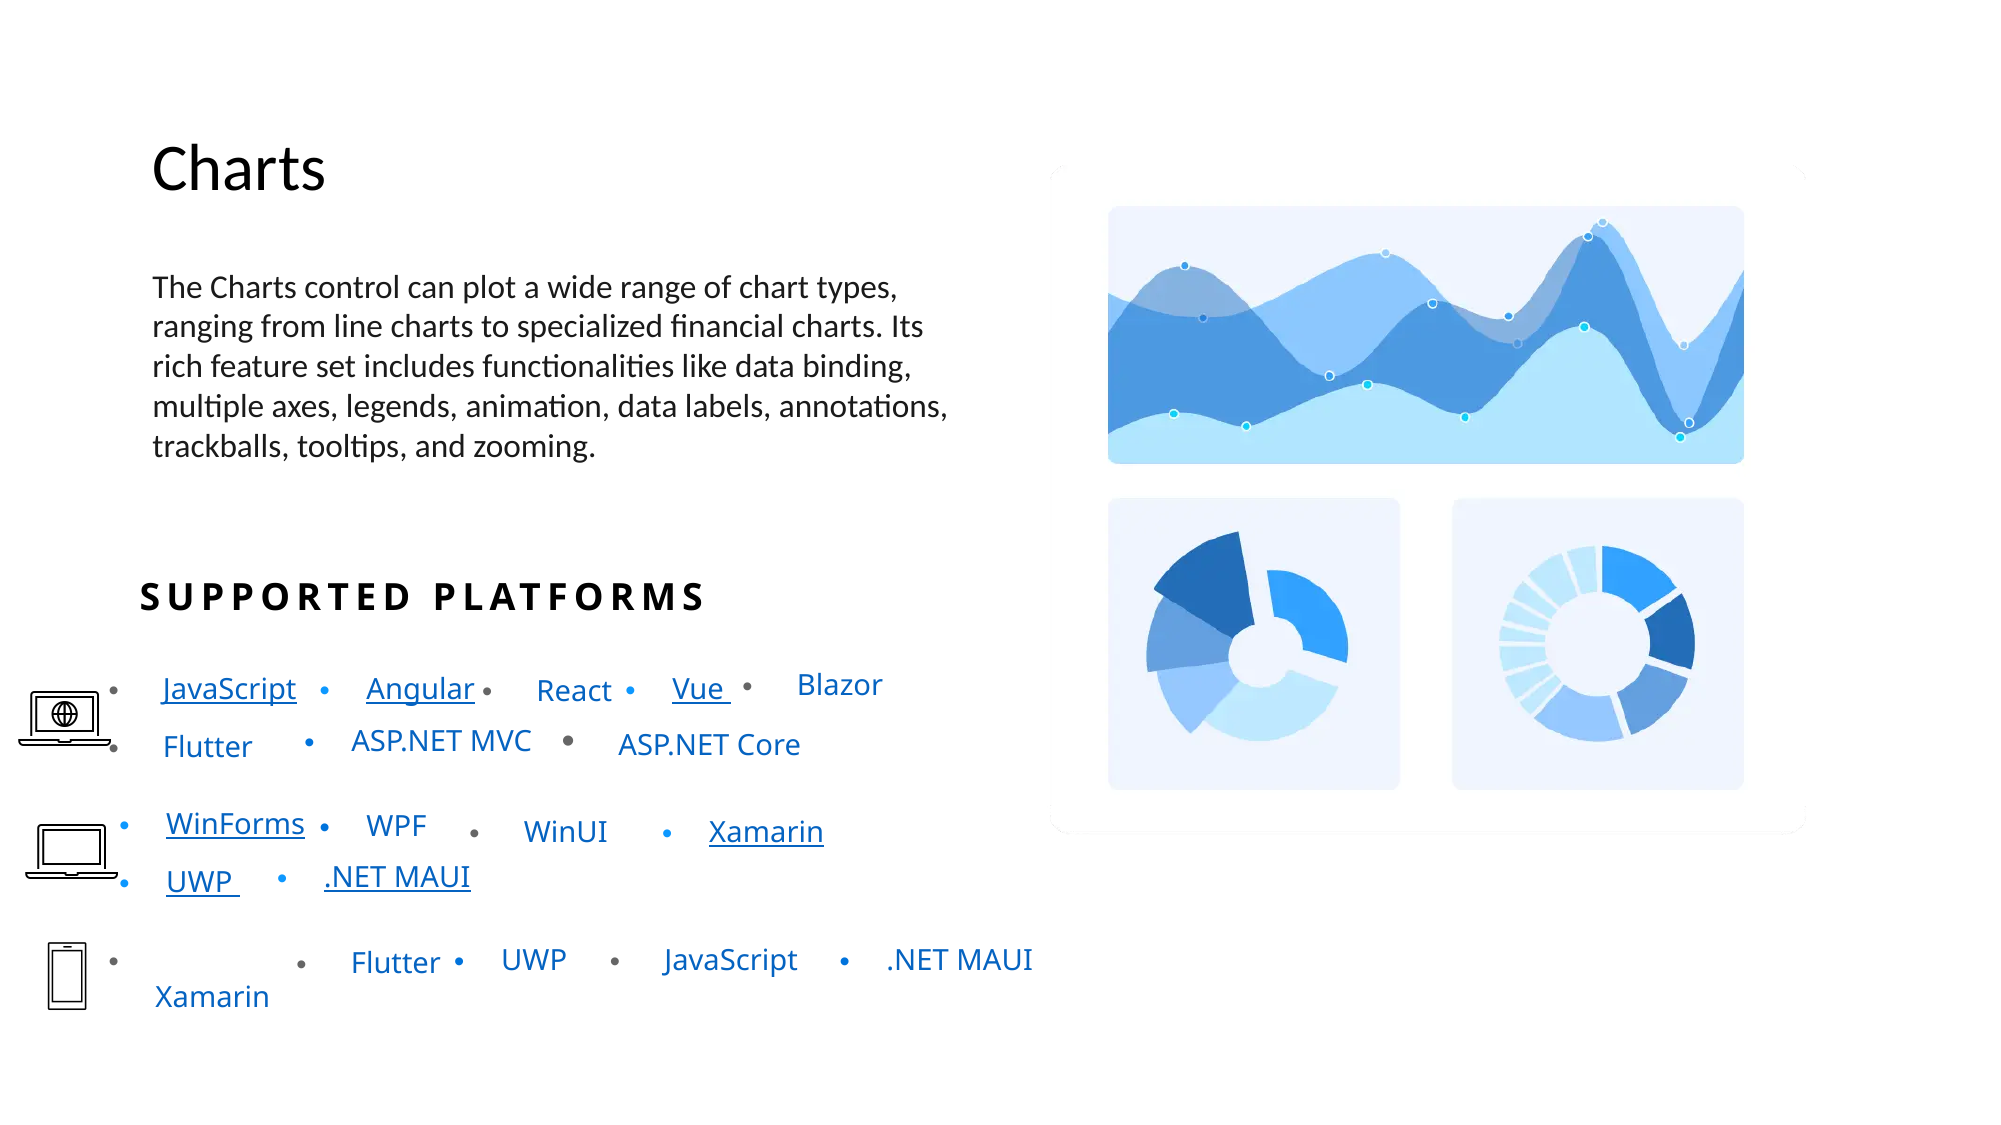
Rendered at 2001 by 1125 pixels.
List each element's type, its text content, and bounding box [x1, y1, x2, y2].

picture [30, 939, 104, 1013]
text_box ASP.NET Core [546, 710, 825, 771]
text_box Flutter [93, 720, 282, 776]
text_box UWP [439, 934, 583, 989]
text_box WPF [304, 799, 503, 850]
text_box JavaScript [595, 934, 824, 989]
text_box React [467, 664, 610, 714]
picture [16, 670, 113, 767]
title Charts [137, 59, 1863, 278]
text_box ASP.NET MVC [289, 714, 546, 770]
text_box Vue [610, 663, 727, 710]
text_box SUPPORTED PLATFORMS [124, 565, 755, 626]
text_box Flutter [281, 937, 509, 992]
text_box WinUI [454, 805, 635, 861]
text_box .NET MAUI [824, 934, 1058, 989]
text_box UWP [104, 856, 272, 911]
text_box WinForms [104, 798, 337, 853]
list The Charts control can plot a wide range of chart types, ranging from line charts to specialized financial charts. Its rich feature set includes functionalities like data binding, multiple axes, legends, animation, data labels, annotations, trackballs, tooltips, and zooming. [137, 257, 978, 840]
text_box Angular [304, 663, 558, 714]
picture [23, 803, 120, 899]
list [1029, 142, 1828, 857]
text_box .NET MAUI [262, 850, 498, 906]
text_box Xamarin [647, 805, 863, 861]
text_box Blazor [727, 658, 908, 714]
text_box JavaScript [93, 663, 304, 718]
text_box Xamarin [93, 936, 293, 1026]
